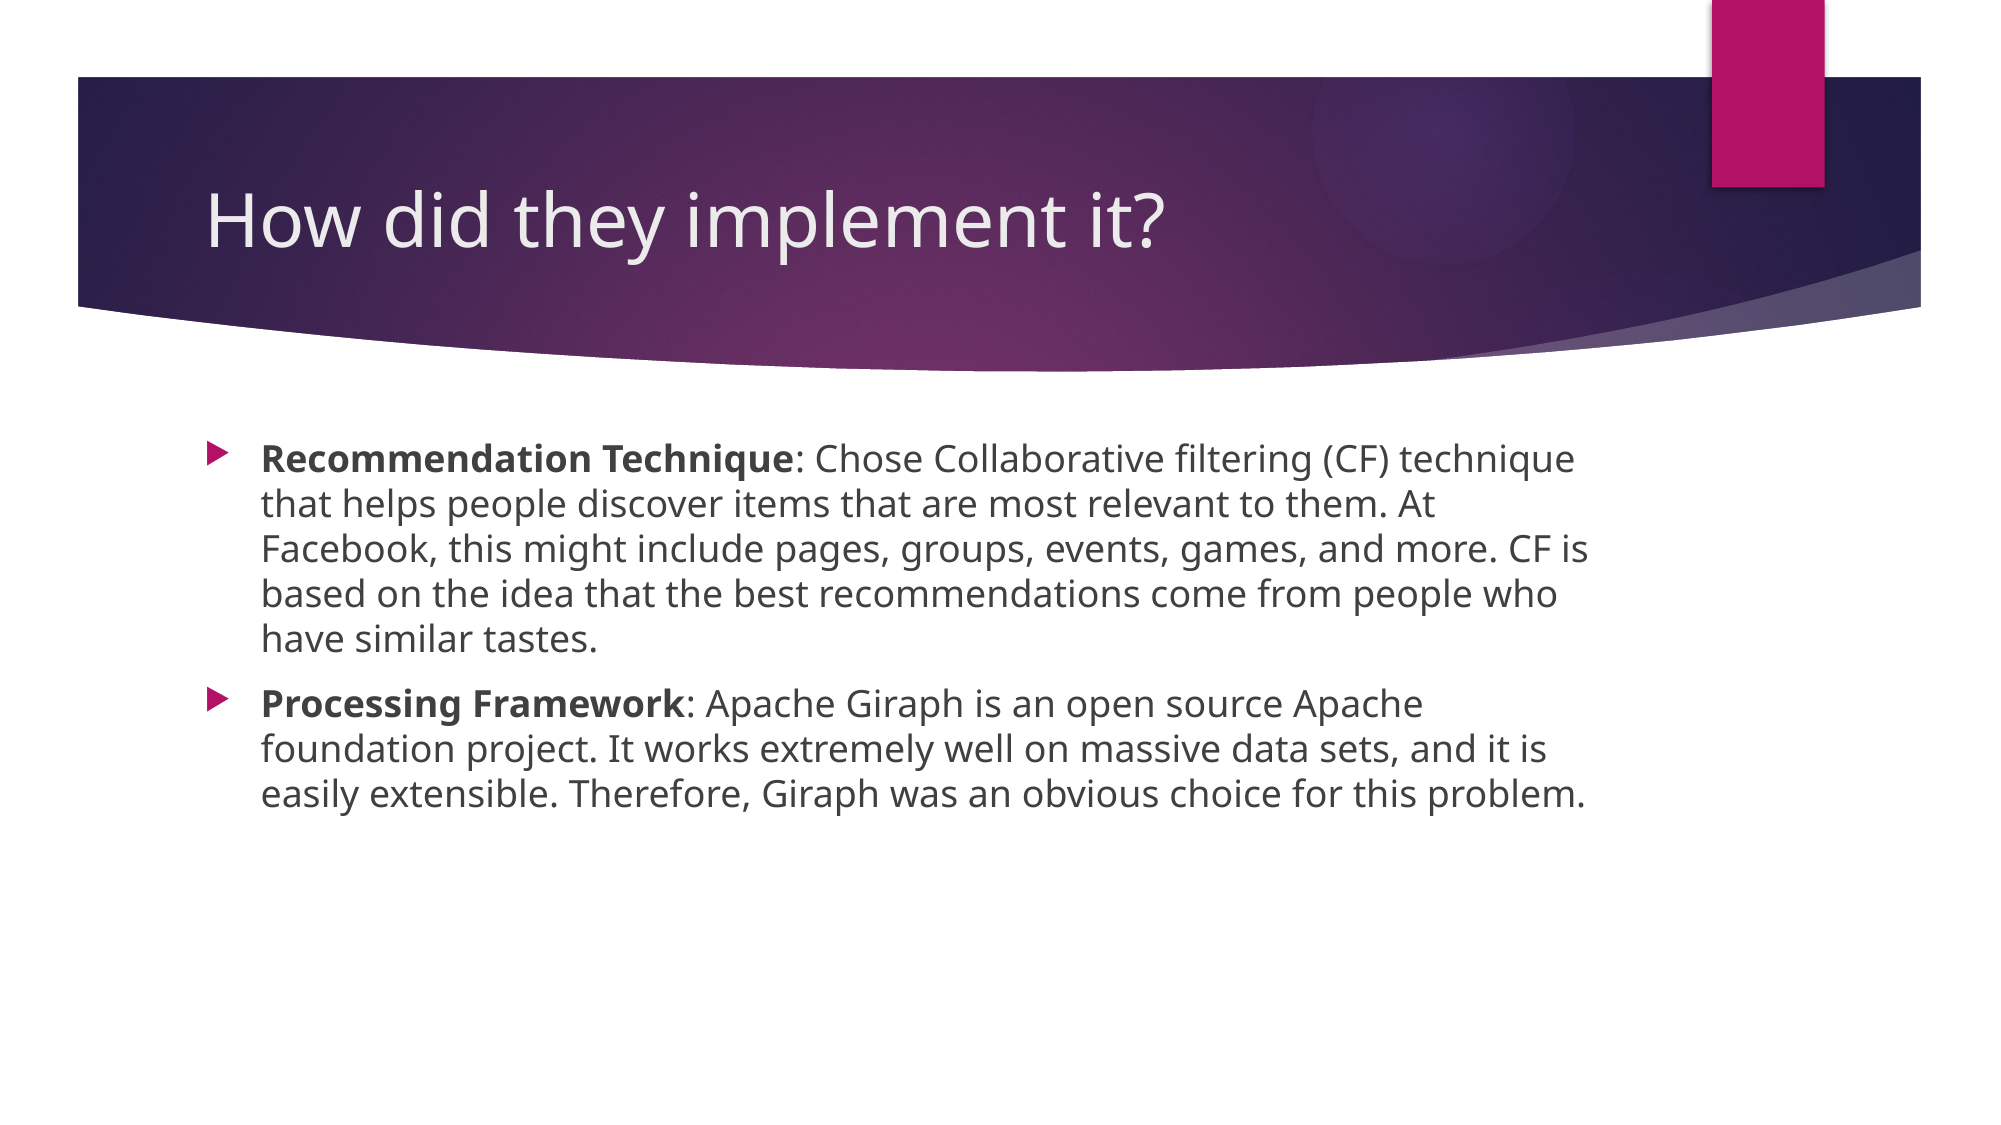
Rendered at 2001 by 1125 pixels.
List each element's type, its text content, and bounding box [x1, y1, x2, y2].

list Recommendation Technique: Chose Collaborative filtering (CF) technique that helps people discover items that are most relevant to them. At Facebook, this might include pages, groups, events, games, and more. CF is based on the idea that the best recommendations come from people who have similar tastes. Processing Framework: Apache Giraph is an open source Apache foundation project. It works extremely well on massive data sets, and it is easily extensible. Therefore, Giraph was an obvious choice for this problem. [189, 427, 1638, 988]
title How did they implement it? [189, 159, 1627, 276]
